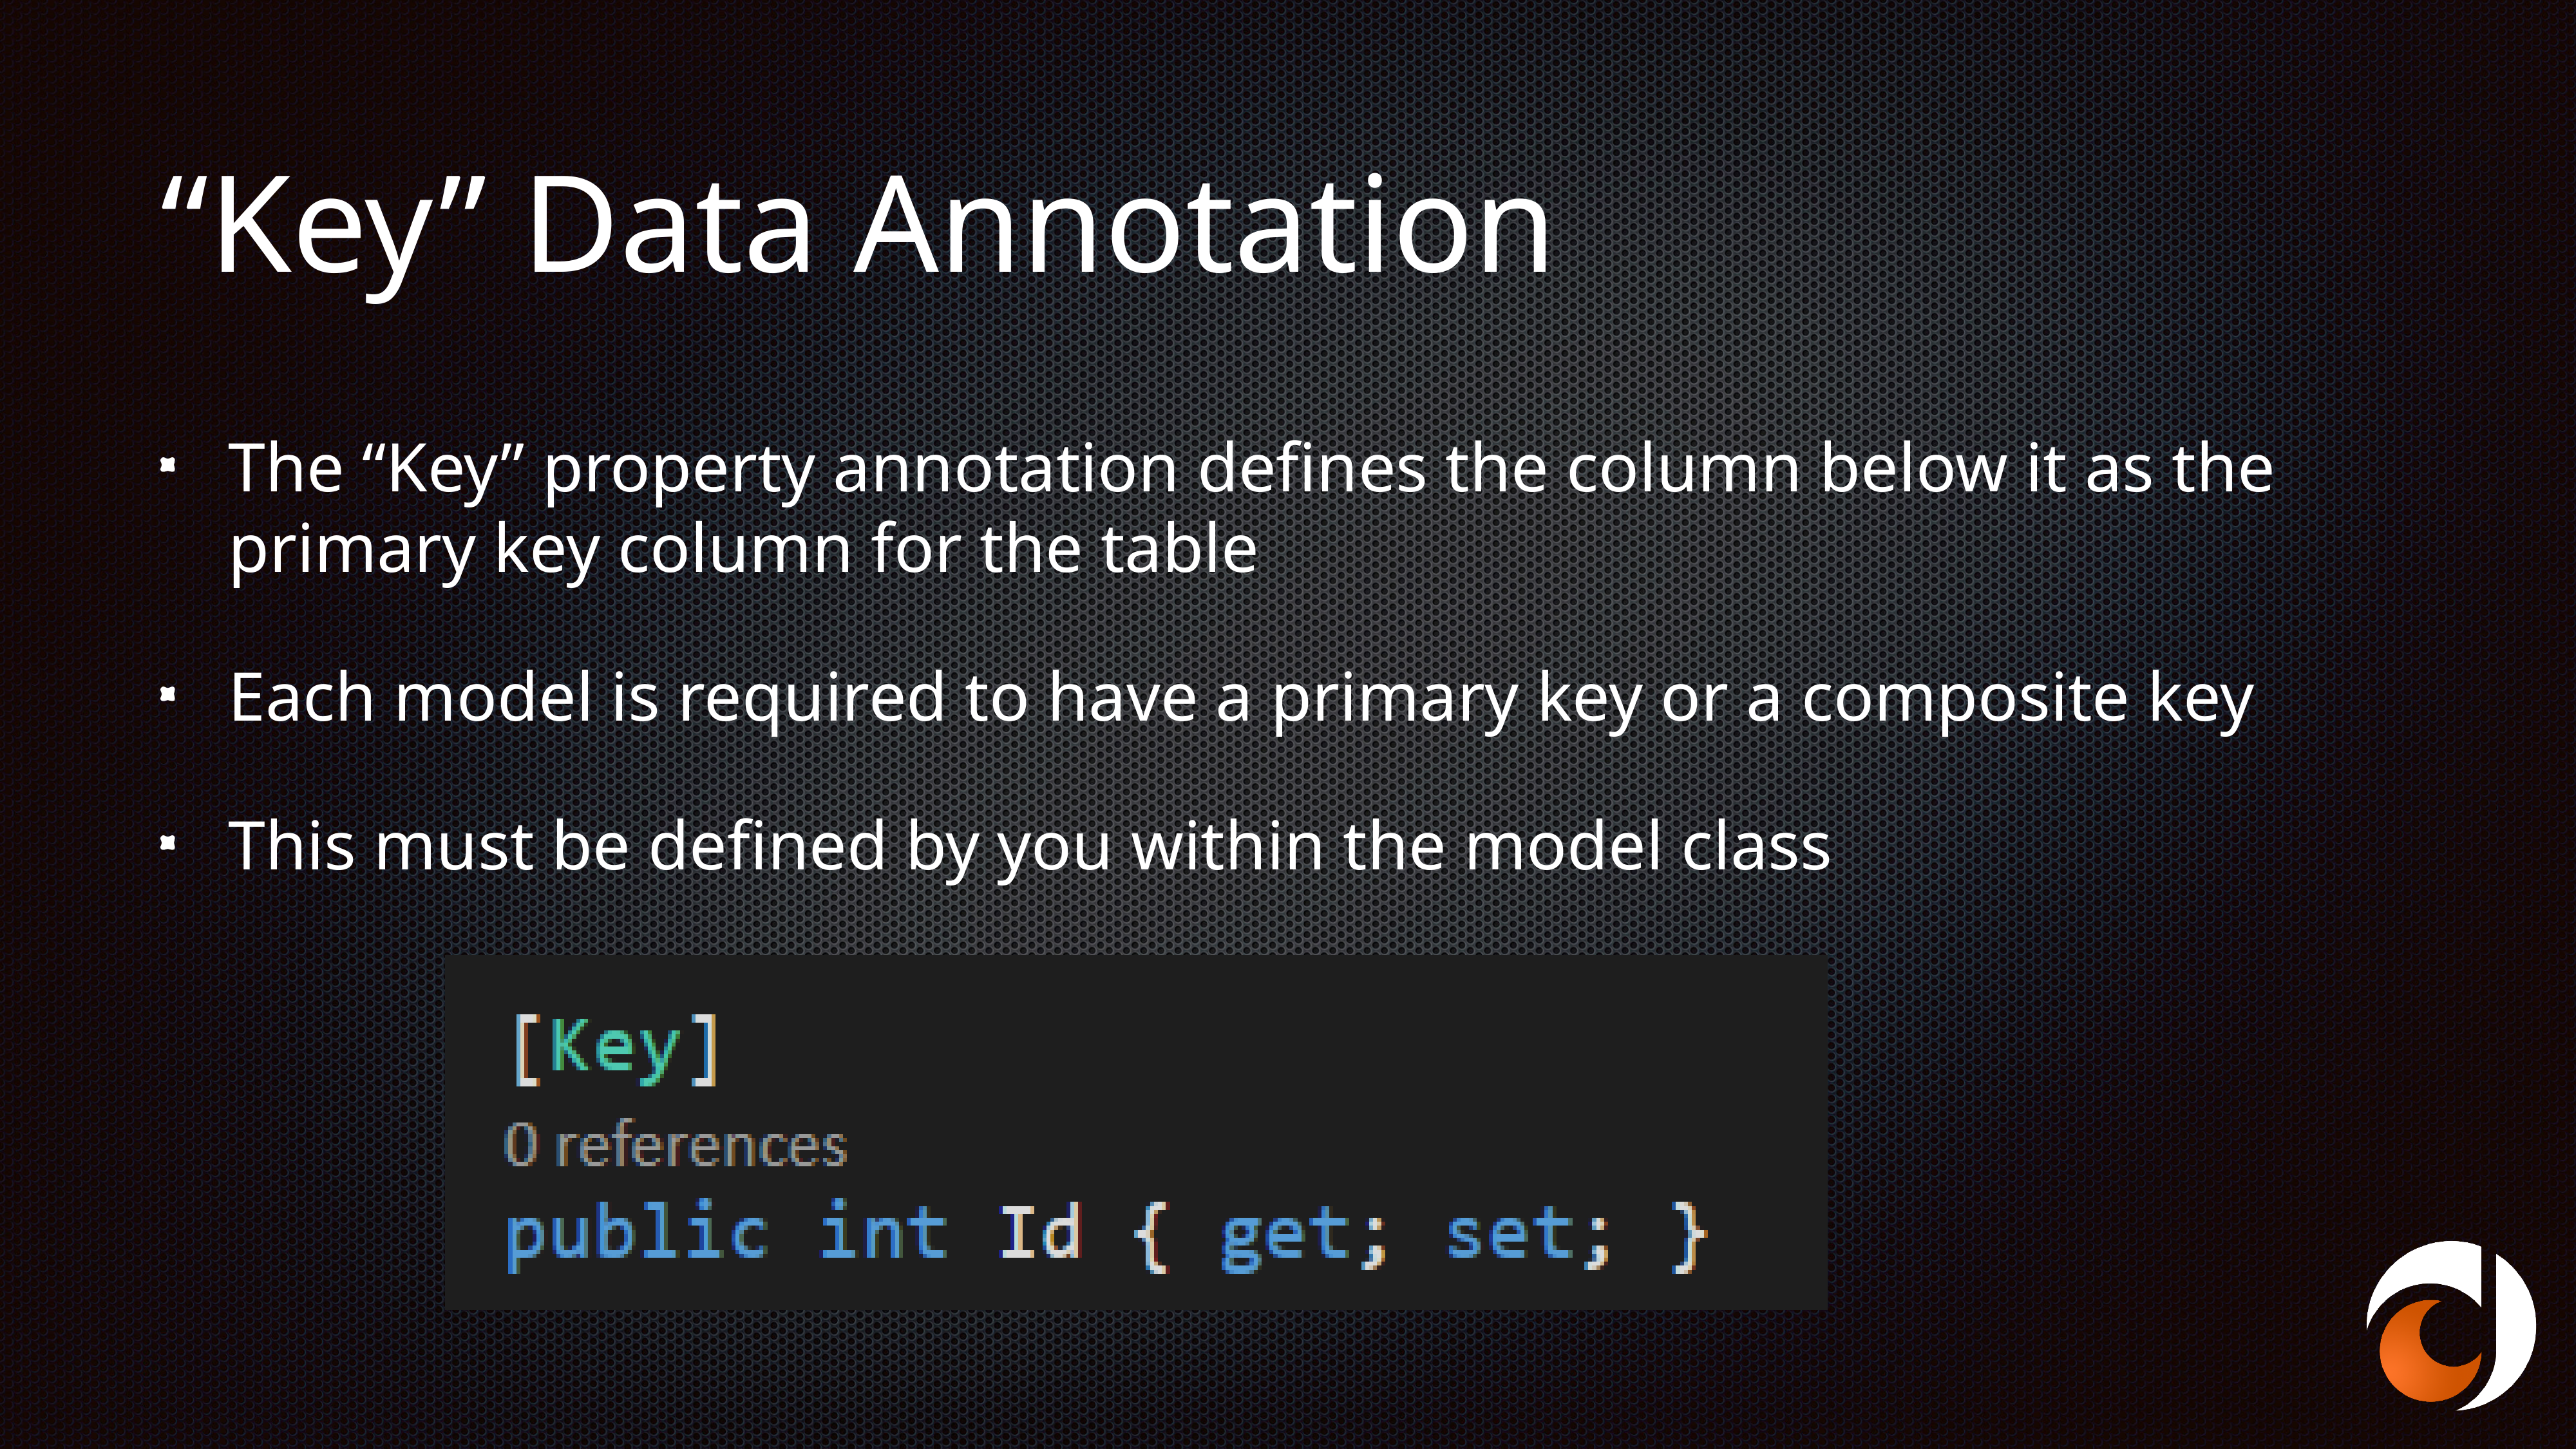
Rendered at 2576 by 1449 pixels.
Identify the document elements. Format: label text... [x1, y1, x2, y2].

list The “Key” property annotation defines the column below it as the primary key column for the table Each model is required to have a primary key or a composite key This must be defined by you within the model class [155, 412, 2421, 896]
title “Key” Data Annotation [155, 37, 2421, 401]
picture [0, 0, 2576, 1449]
